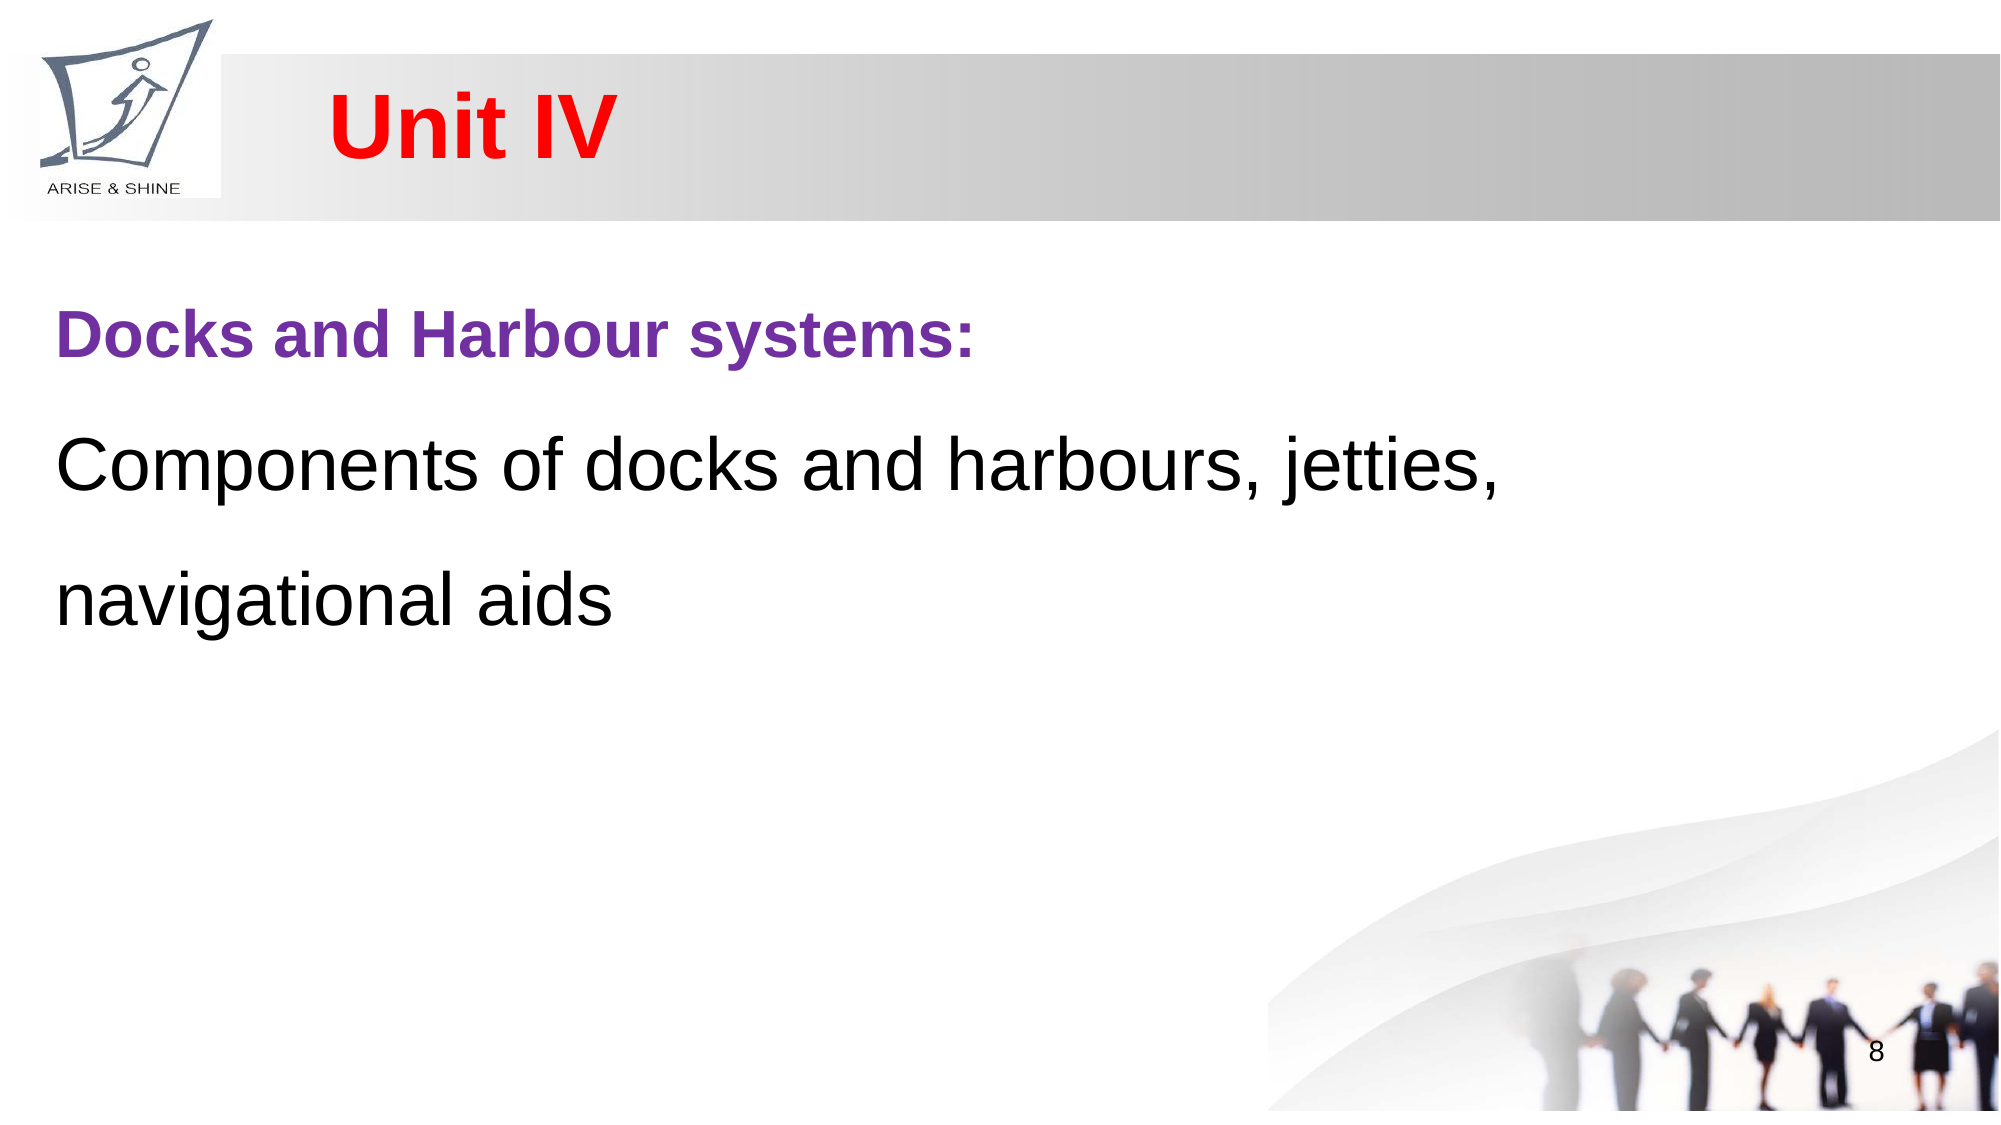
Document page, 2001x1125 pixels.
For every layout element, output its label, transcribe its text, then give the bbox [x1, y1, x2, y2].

title Unit IV [221, 44, 754, 198]
slide_number 8 [1433, 1024, 1900, 1103]
picture [1268, 728, 1999, 1111]
picture [40, 19, 221, 198]
text_box Docks and Harbour systems: Components of docks and harbours, jetties, navigational aids [40, 243, 1900, 648]
